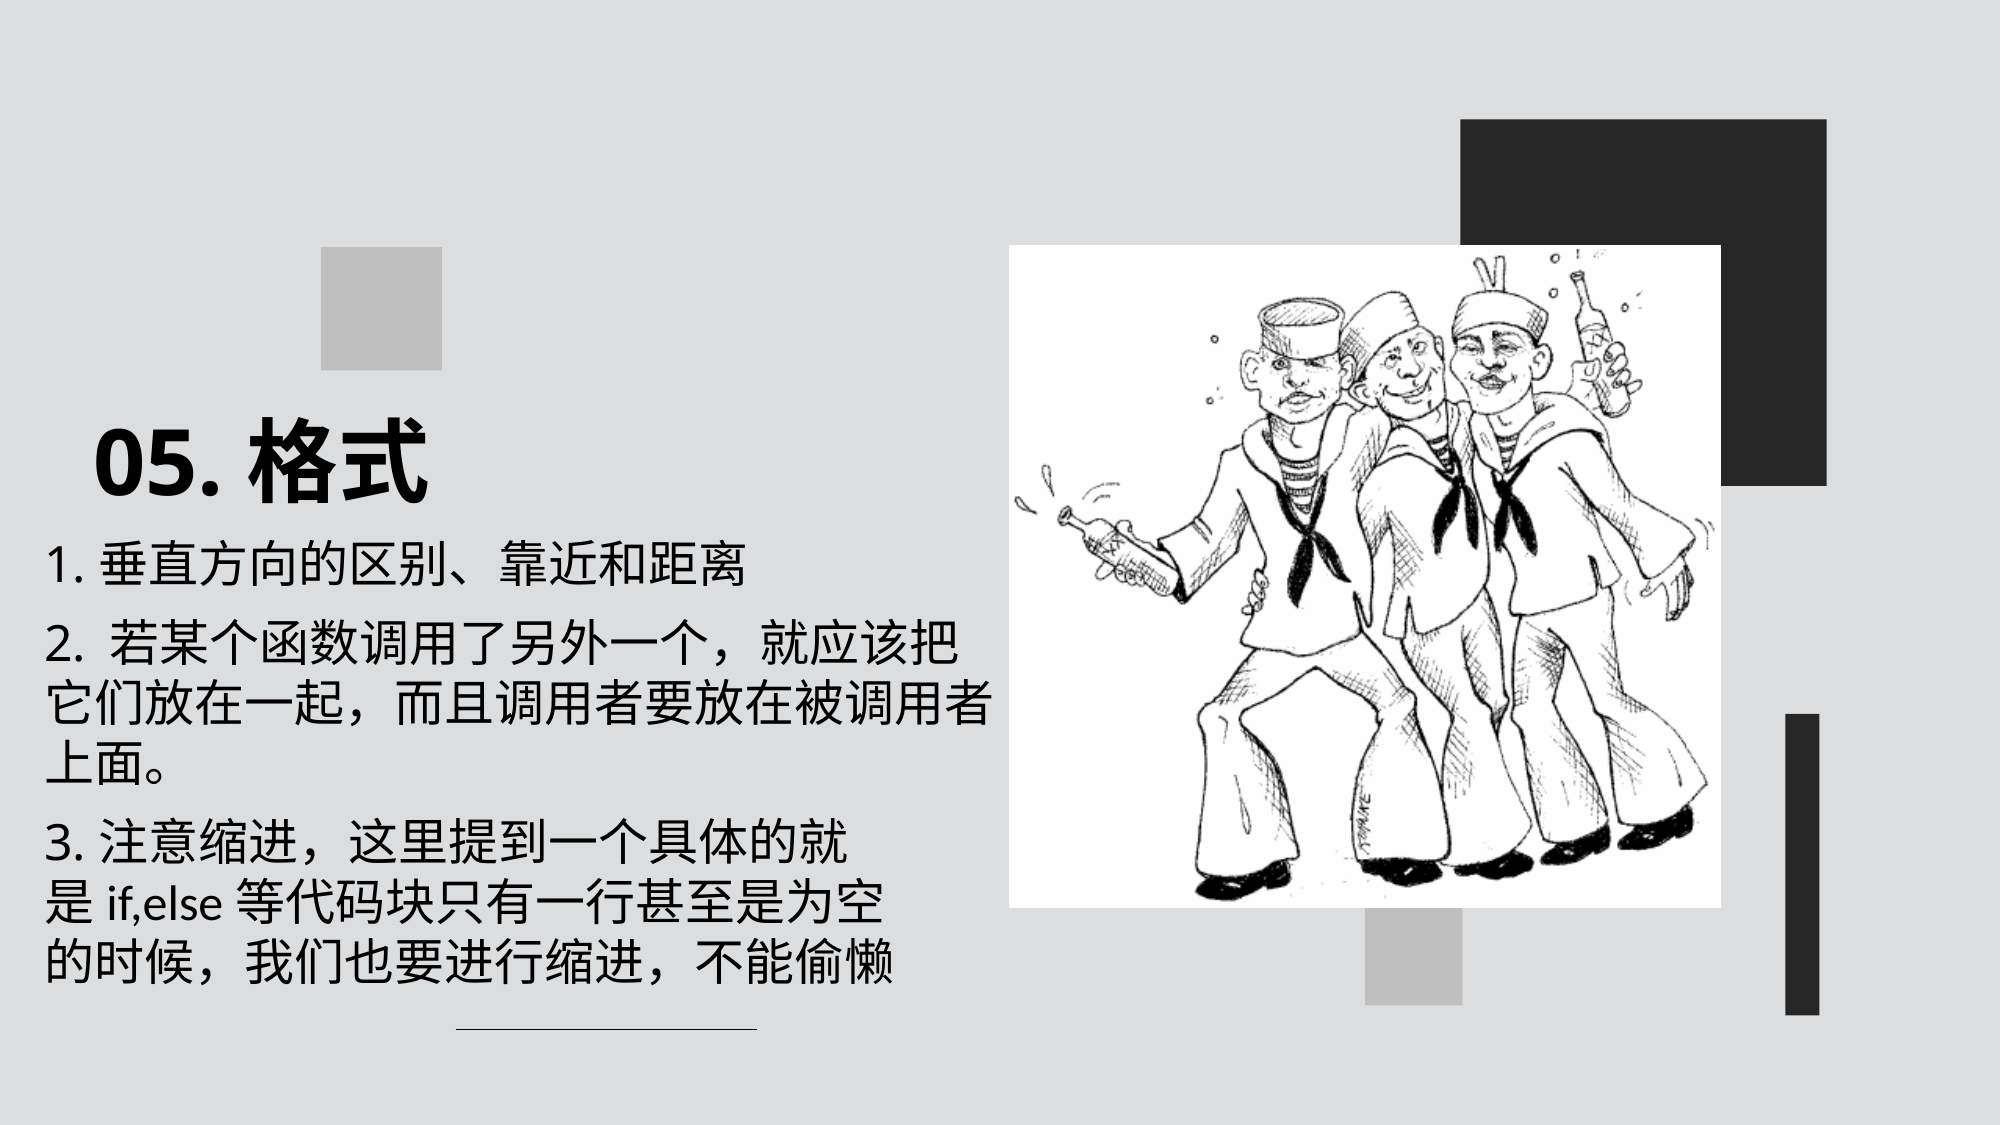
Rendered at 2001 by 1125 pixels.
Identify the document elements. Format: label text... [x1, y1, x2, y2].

text_box [1364, 908, 1463, 1006]
text_box [320, 246, 443, 371]
text_box 3.注意缩进，这里提到一个具体的就是if,else等代码块只有一行甚至是为空的时候，我们也要进行缩进，不能偷懒 [29, 803, 911, 999]
text_box 05.格式 [78, 396, 685, 522]
text_box [1459, 118, 1828, 487]
text_box 1.垂直方向的区别、靠近和距离 [29, 524, 911, 600]
text_box 2. 若某个函数调用了另外一个，就应该把它们放在一起，而且调用者要放在被调用者上面。 [29, 603, 1009, 799]
text_box [1784, 713, 1820, 1016]
picture [1009, 245, 1721, 908]
